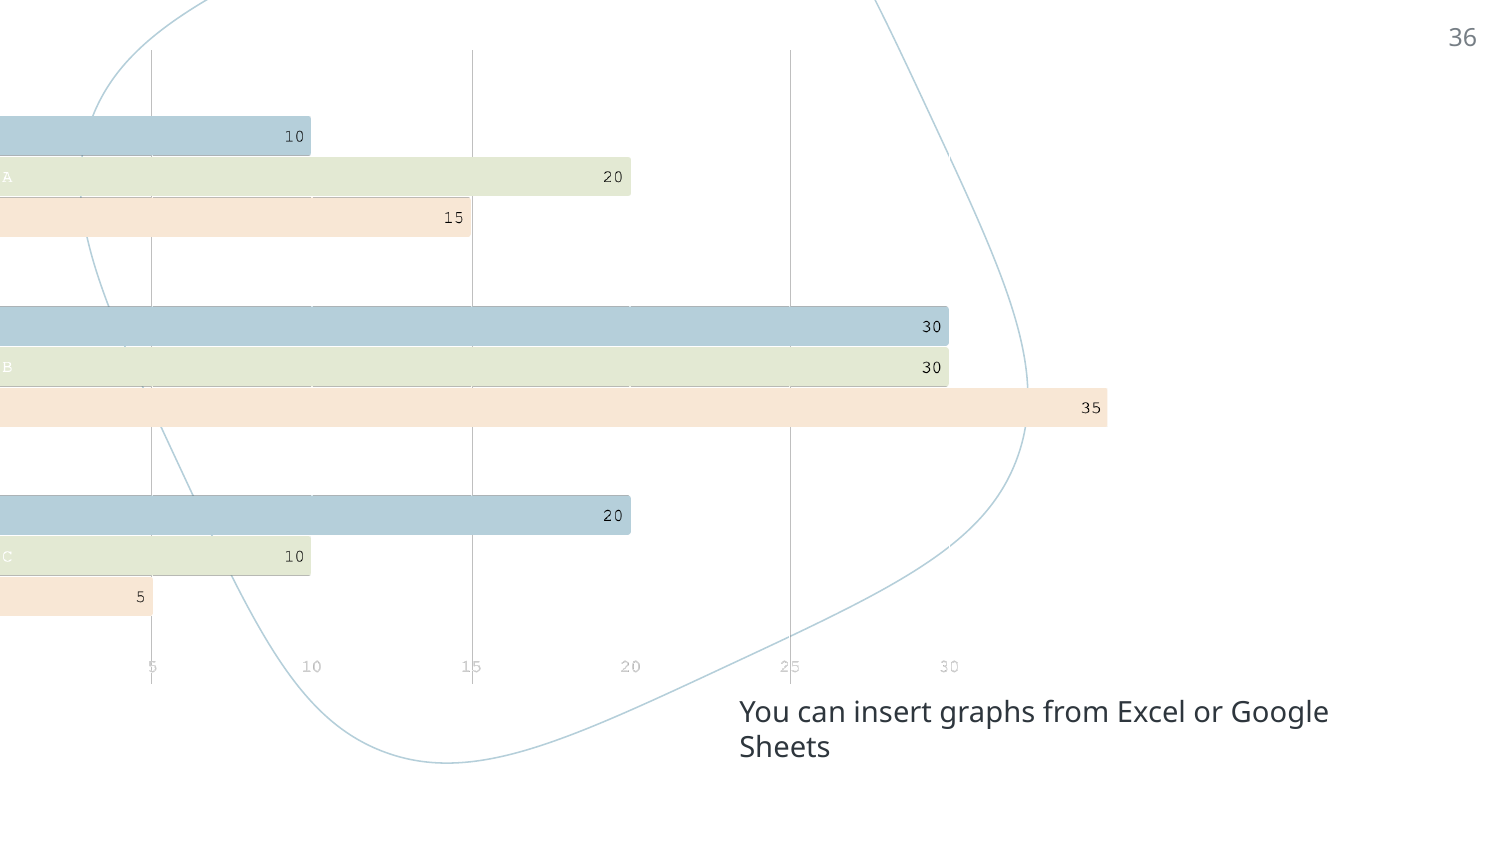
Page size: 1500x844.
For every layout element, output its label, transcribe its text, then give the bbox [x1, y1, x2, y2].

list You can insert graphs from Excel or Google Sheets [739, 708, 1409, 764]
slide_number ‹#› [1387, 21, 1478, 86]
picture [0, 49, 1108, 684]
